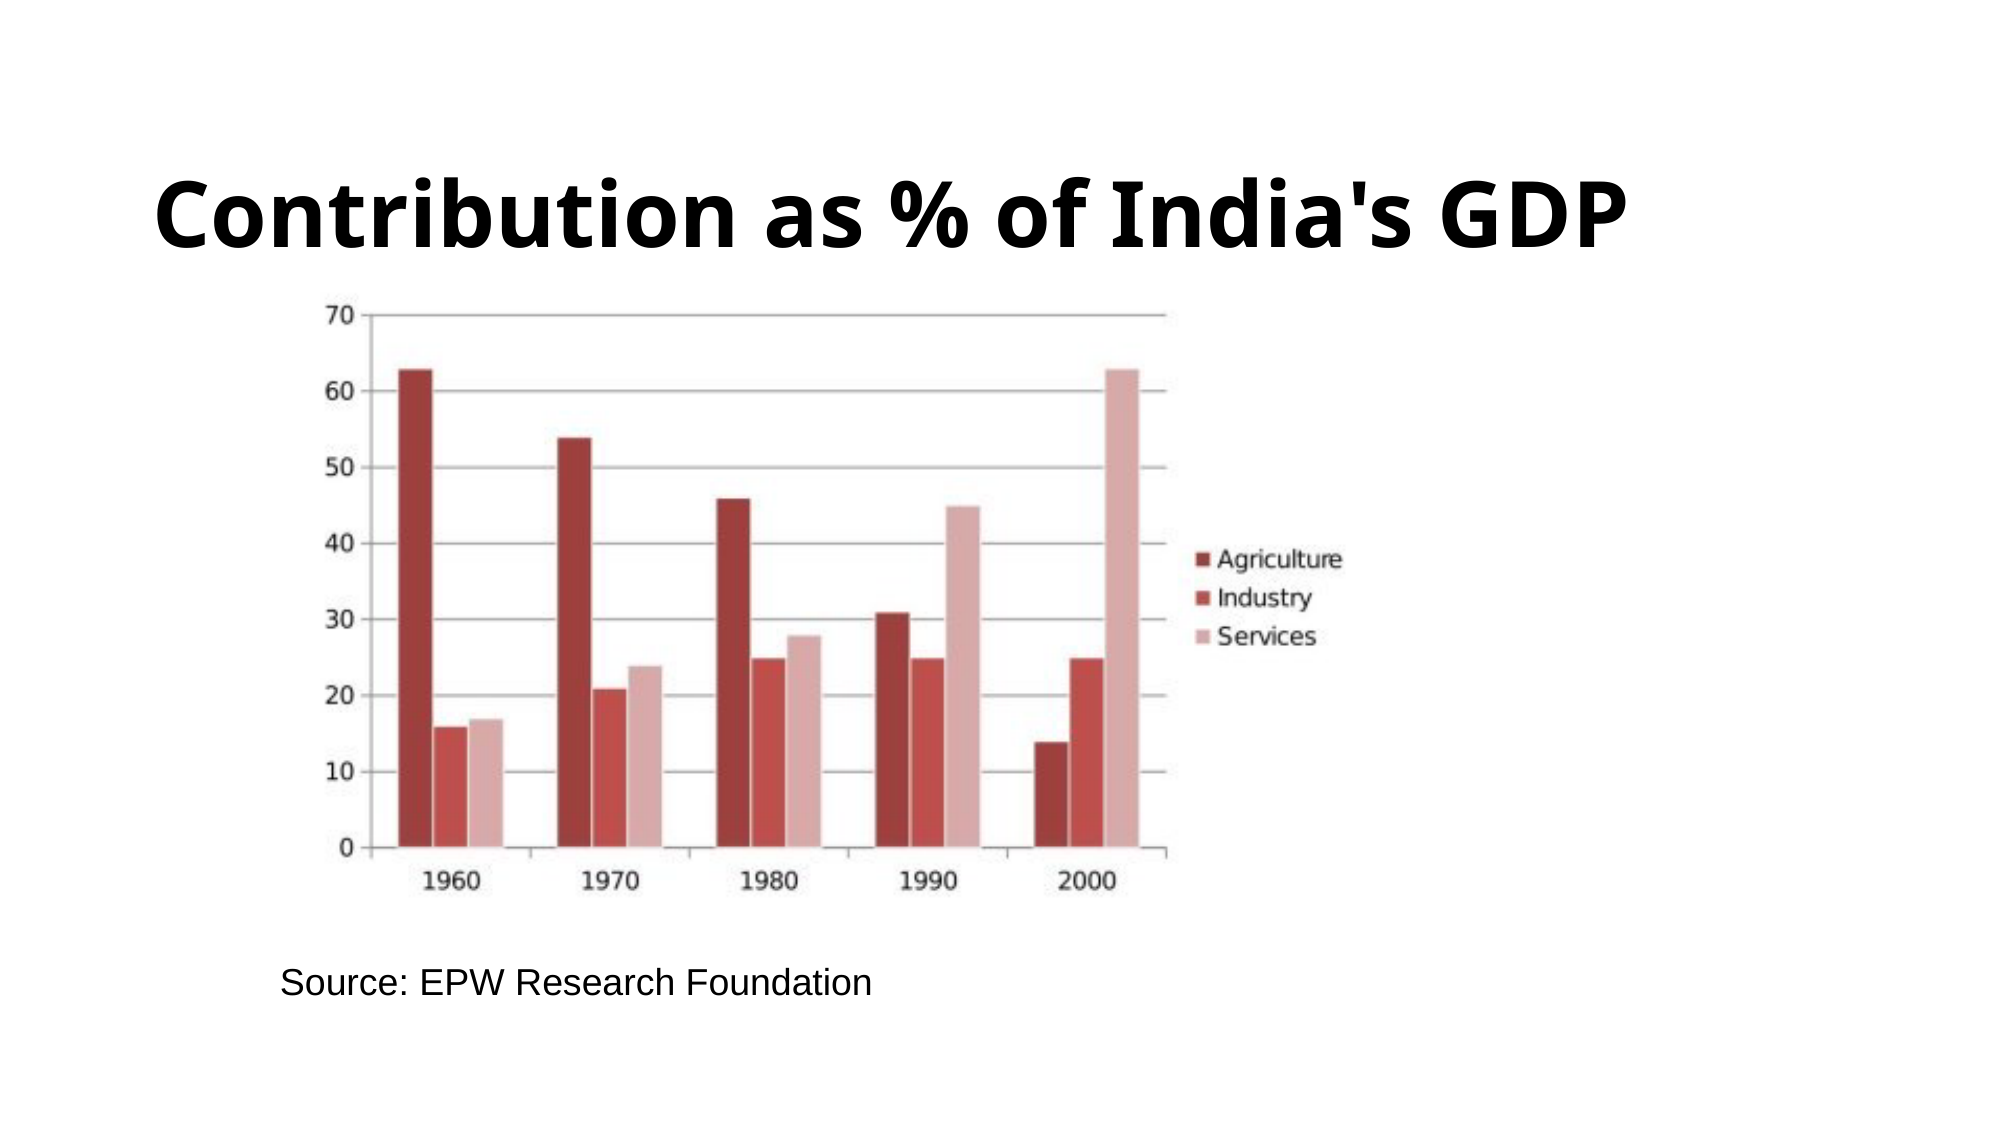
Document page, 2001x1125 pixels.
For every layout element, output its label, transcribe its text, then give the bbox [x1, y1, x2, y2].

text_box Source: EPW Research Foundation [265, 390, 1266, 1011]
title Contribution as % of India's GDP [137, 59, 1863, 278]
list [309, 277, 1352, 908]
